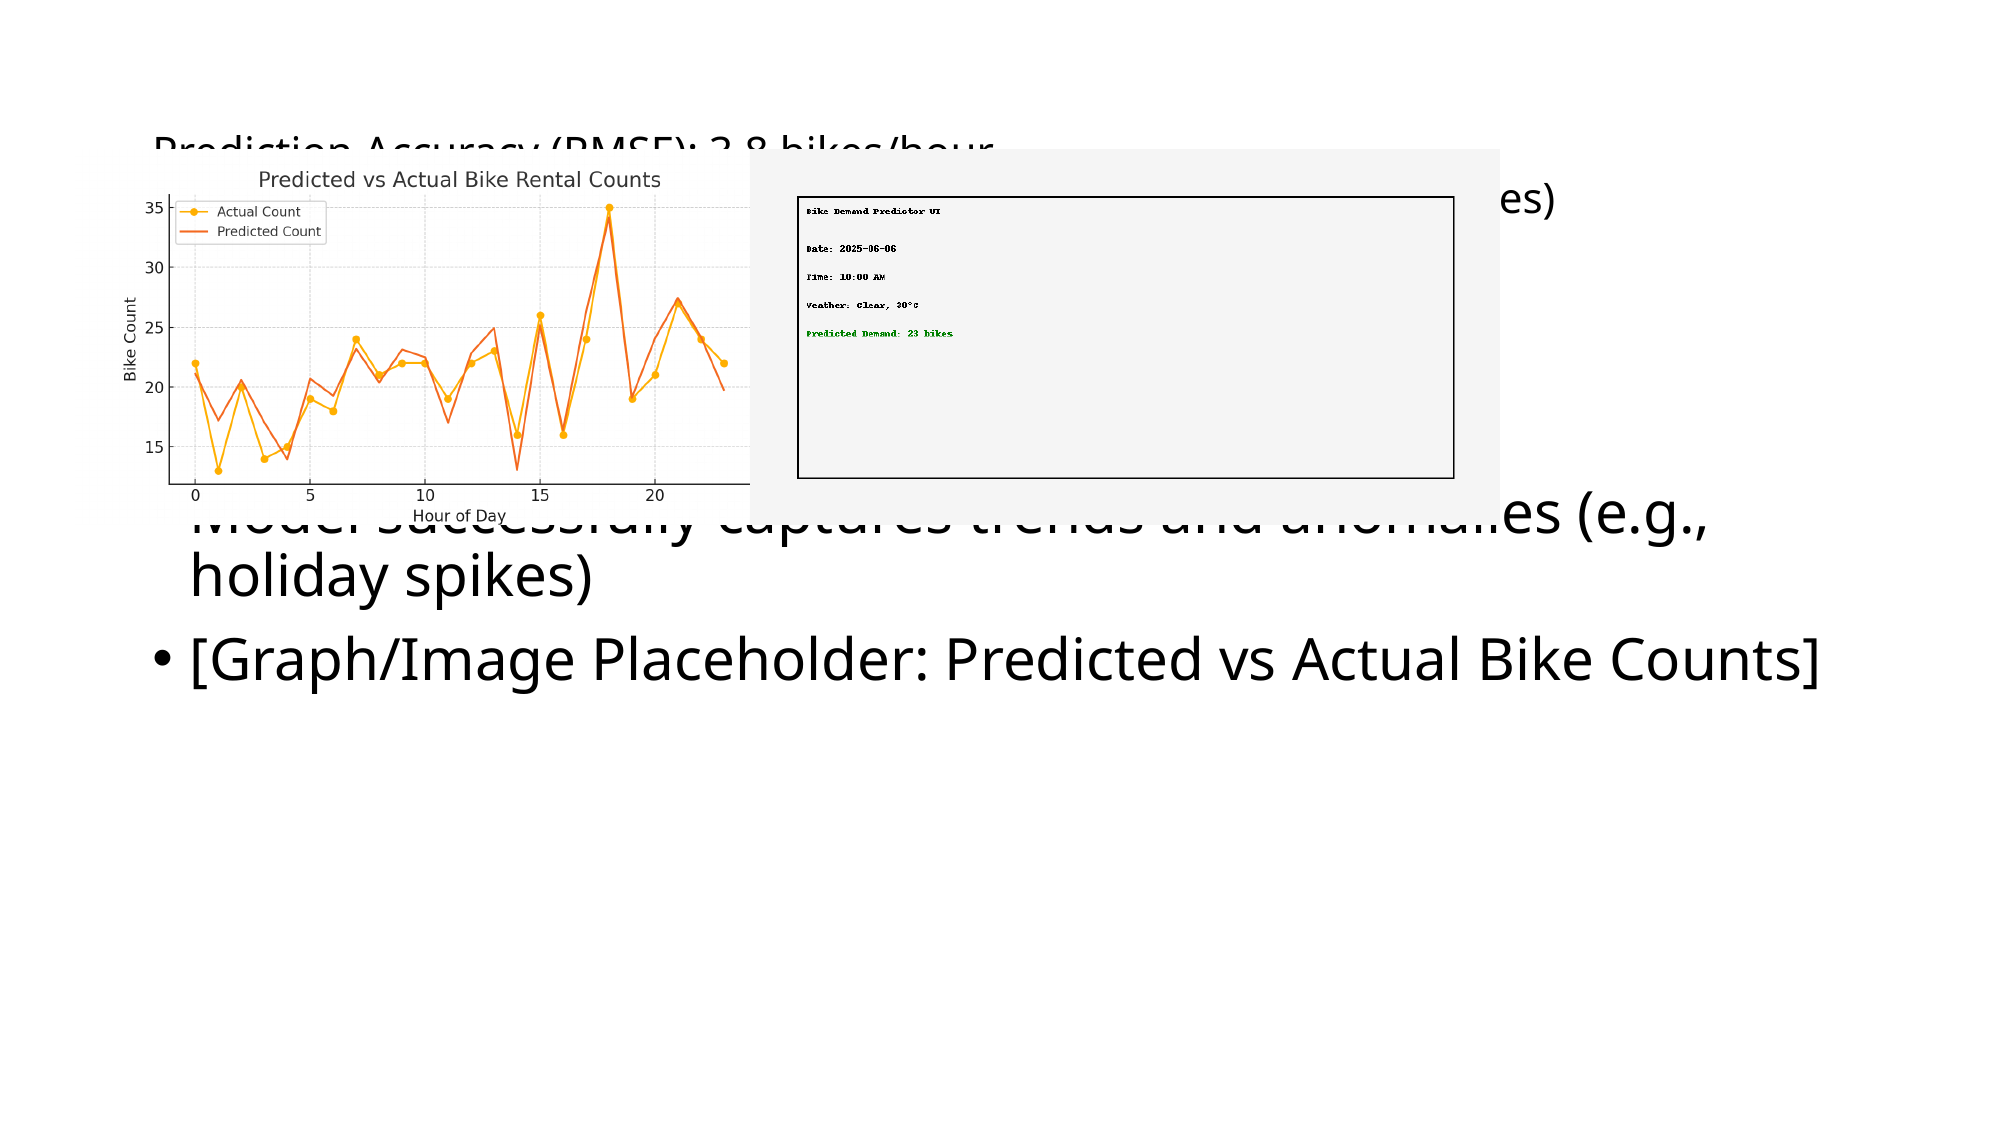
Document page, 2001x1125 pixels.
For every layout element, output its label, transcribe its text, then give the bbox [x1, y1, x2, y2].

title Prediction Accuracy (RMSE): 3.8 bikes/hour Model successfully captures trends and anomalies (e.g., holiday spikes) [Graph/Image Placeholder: Predicted vs Actual Bike Counts] [137, 59, 1863, 278]
list Prediction Accuracy (RMSE): 3.8 bikes/hour Model successfully captures trends and anomalies (e.g., holiday spikes) [Graph/Image Placeholder: Predicted vs Actual Bike Counts] [137, 316, 1863, 1014]
picture [74, 149, 1501, 526]
